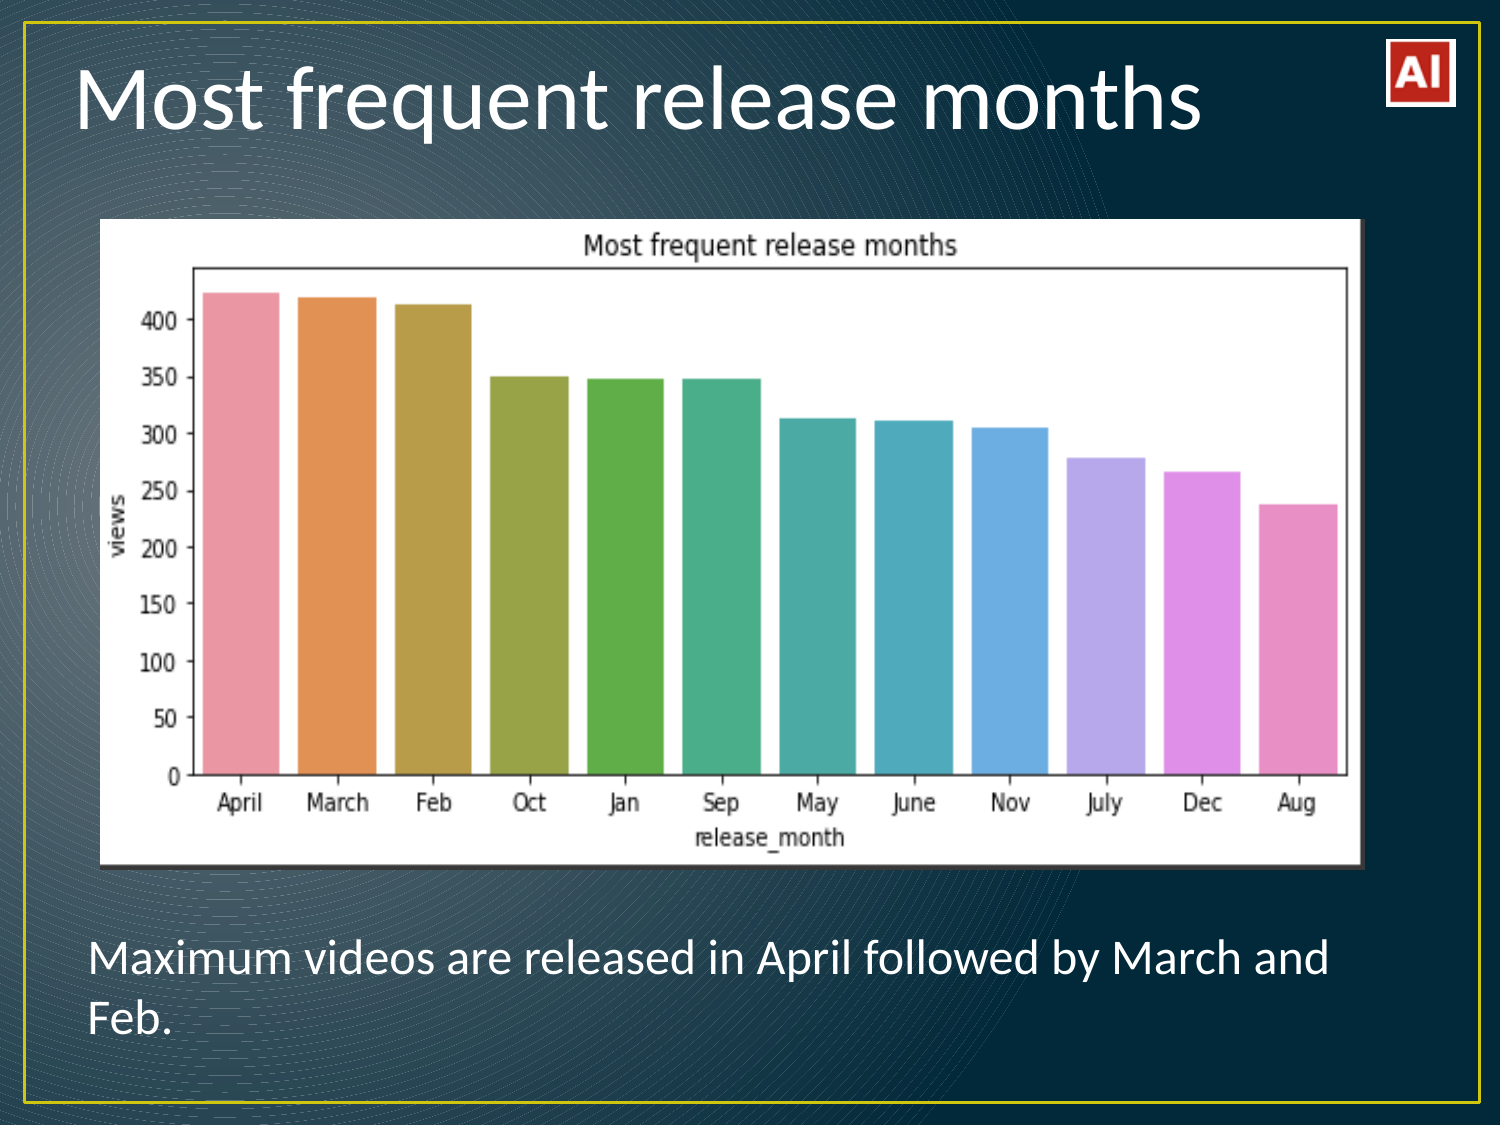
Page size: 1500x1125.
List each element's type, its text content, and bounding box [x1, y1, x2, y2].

text_box Most frequent release months [58, 30, 1221, 156]
picture [100, 213, 1364, 870]
picture [1387, 40, 1455, 106]
text_box Maximum videos are released in April followed by March and Feb. [72, 916, 1365, 1052]
picture [1038, 875, 1049, 883]
